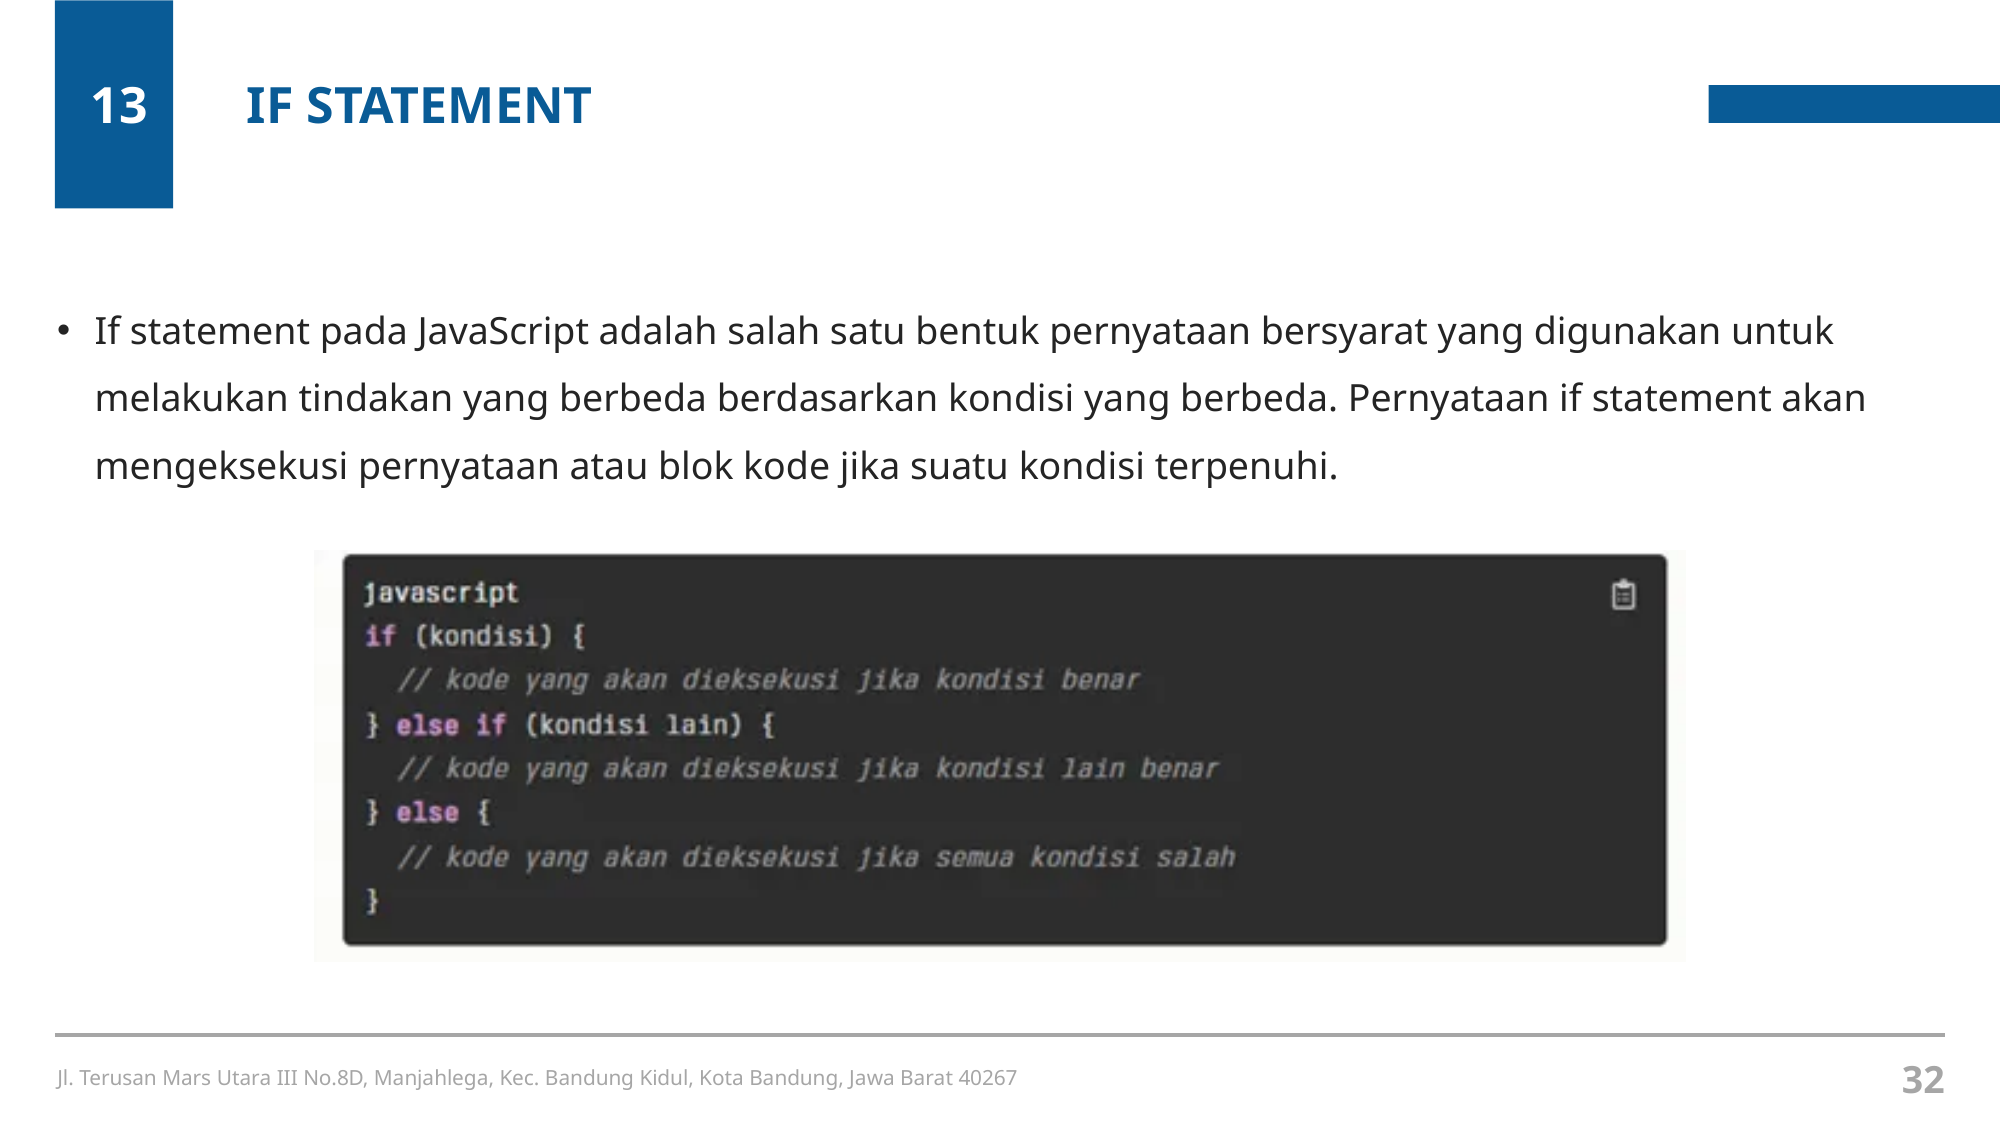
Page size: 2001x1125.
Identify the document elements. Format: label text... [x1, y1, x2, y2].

text_box If statement pada JavaScript adalah salah satu bentuk pernyataan bersyarat yang digunakan untuk melakukan tindakan yang berbeda berdasarkan kondisi yang berbeda. Pernyataan if statement akan mengeksekusi pernyataan atau blok kode jika suatu kondisi terpenuhi. [42, 276, 1945, 790]
text_box Jl. Terusan Mars Utara III No.8D, Manjahlega, Kec. Bandung Kidul, Kota Bandung, Jawa Barat 40267 [42, 1056, 1590, 1097]
text_box 32 [1887, 1048, 1973, 1109]
text_box [1708, 84, 2000, 124]
text_box IF STATEMENT [232, 66, 1189, 141]
text_box [54, 0, 174, 209]
text_box 13 [76, 66, 182, 141]
picture [314, 550, 1686, 962]
